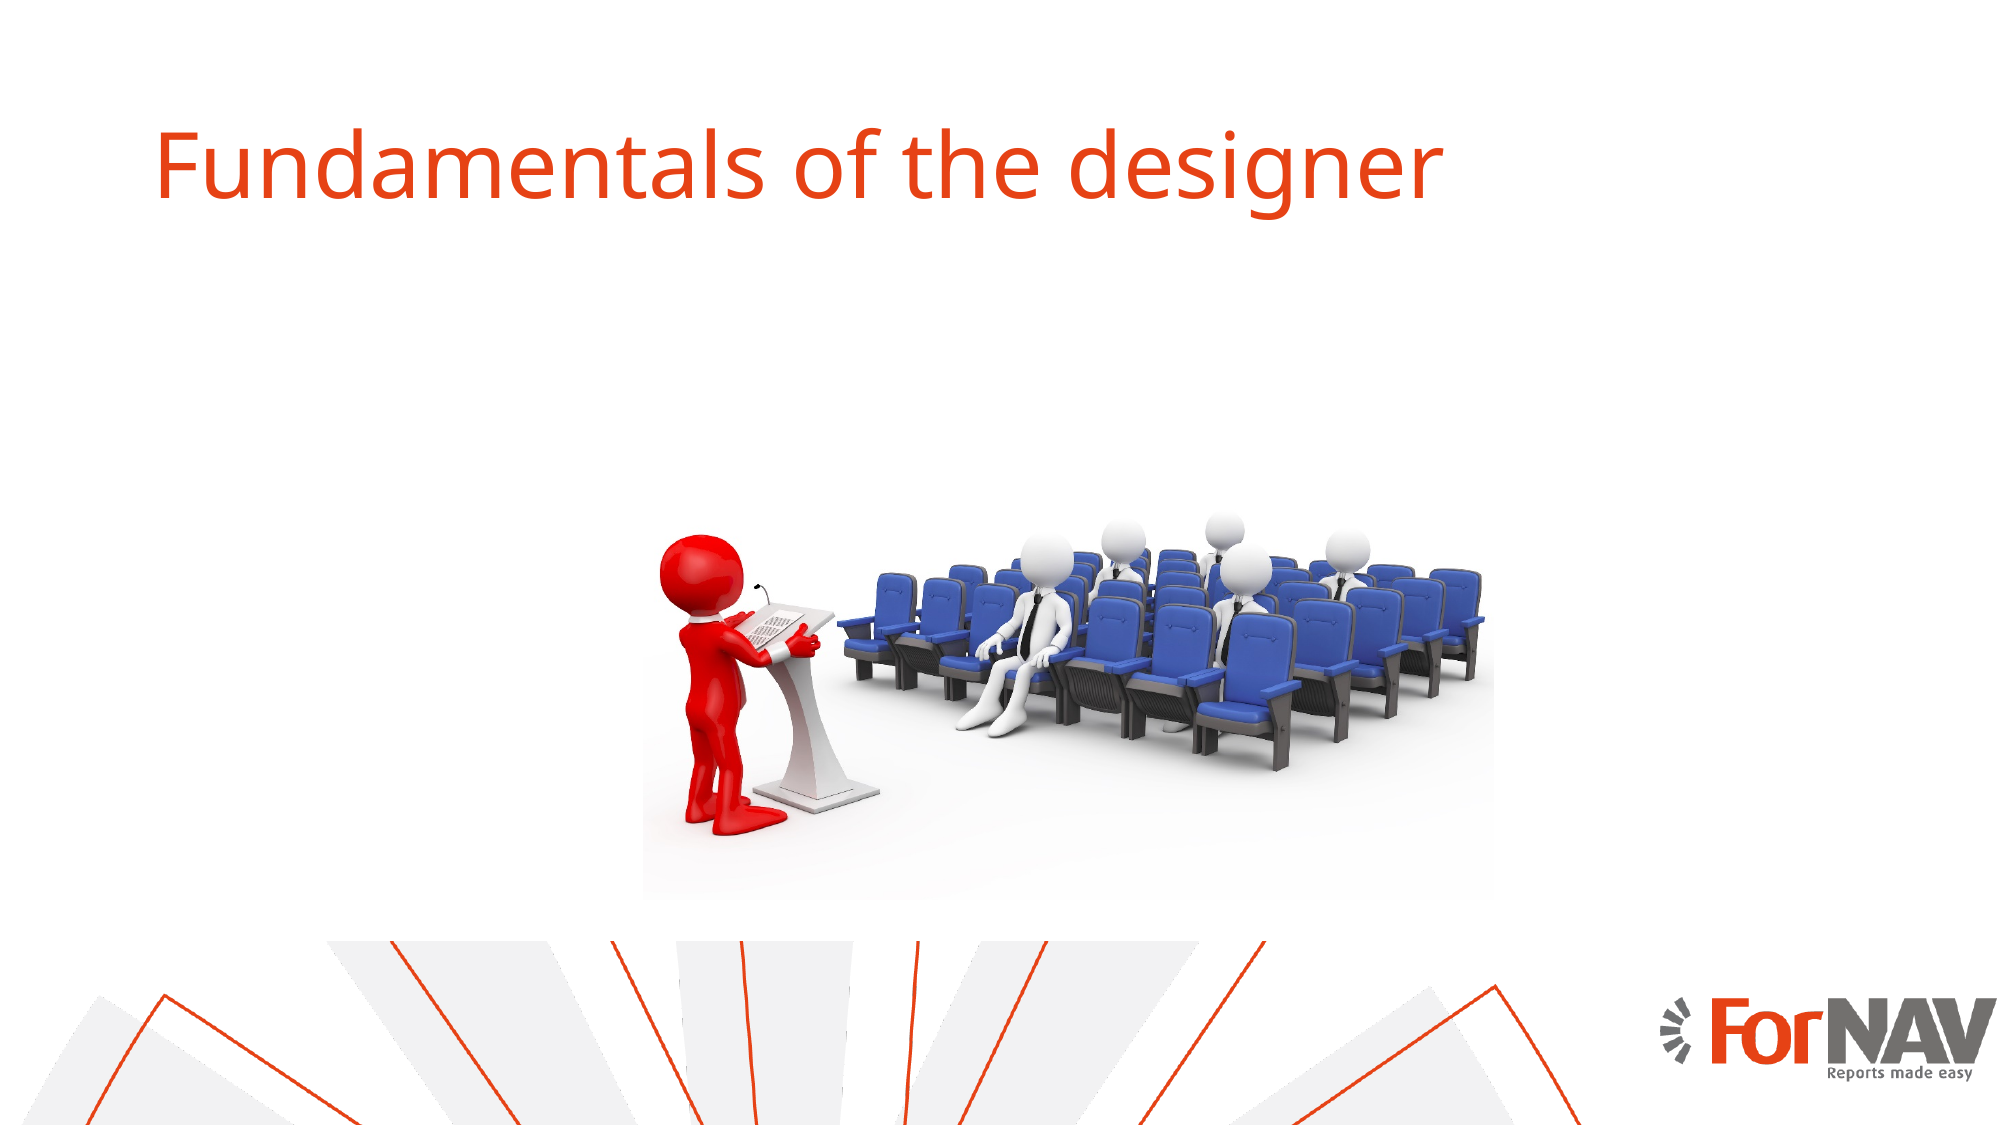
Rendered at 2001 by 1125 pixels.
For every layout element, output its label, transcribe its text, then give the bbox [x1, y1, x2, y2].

picture [0, 941, 2001, 1125]
title Fundamentals of the designer [137, 59, 1863, 278]
picture [643, 427, 1494, 900]
